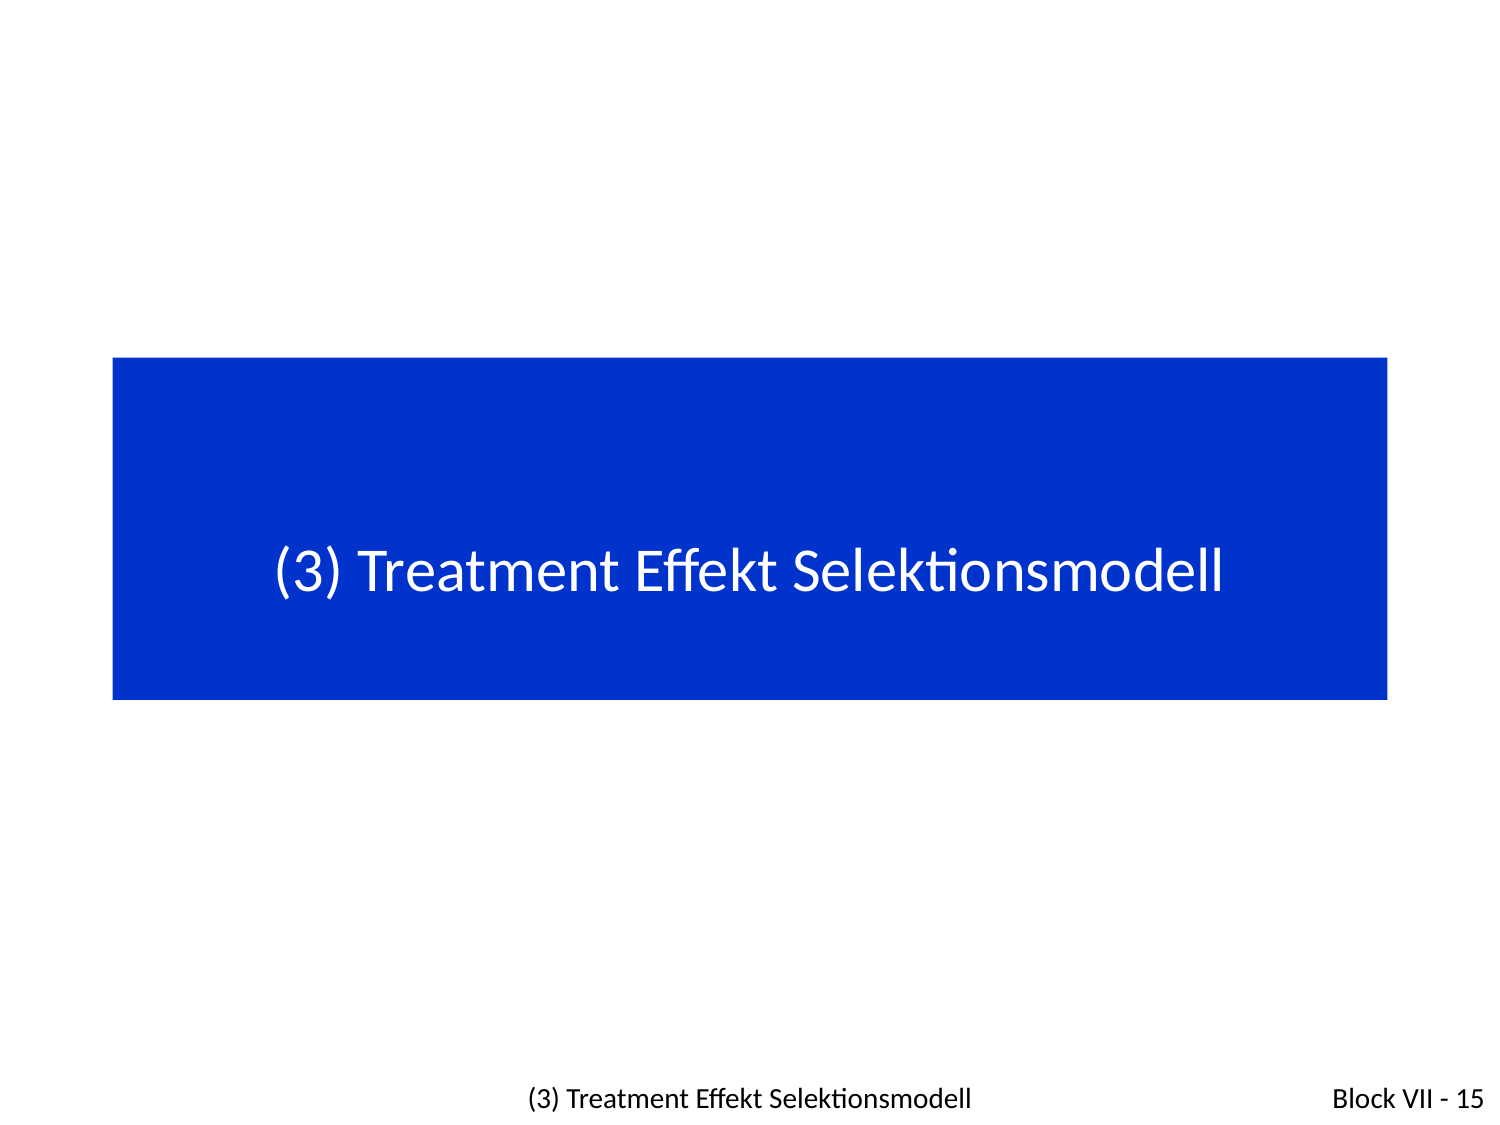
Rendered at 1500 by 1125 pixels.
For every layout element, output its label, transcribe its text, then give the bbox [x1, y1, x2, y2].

slide_number Block VII - 15 [1149, 1071, 1500, 1125]
footer (3) Treatment Effekt Selektionsmodell [362, 1071, 1138, 1125]
title (3) Treatment Effekt Selektionsmodell [112, 357, 1388, 700]
